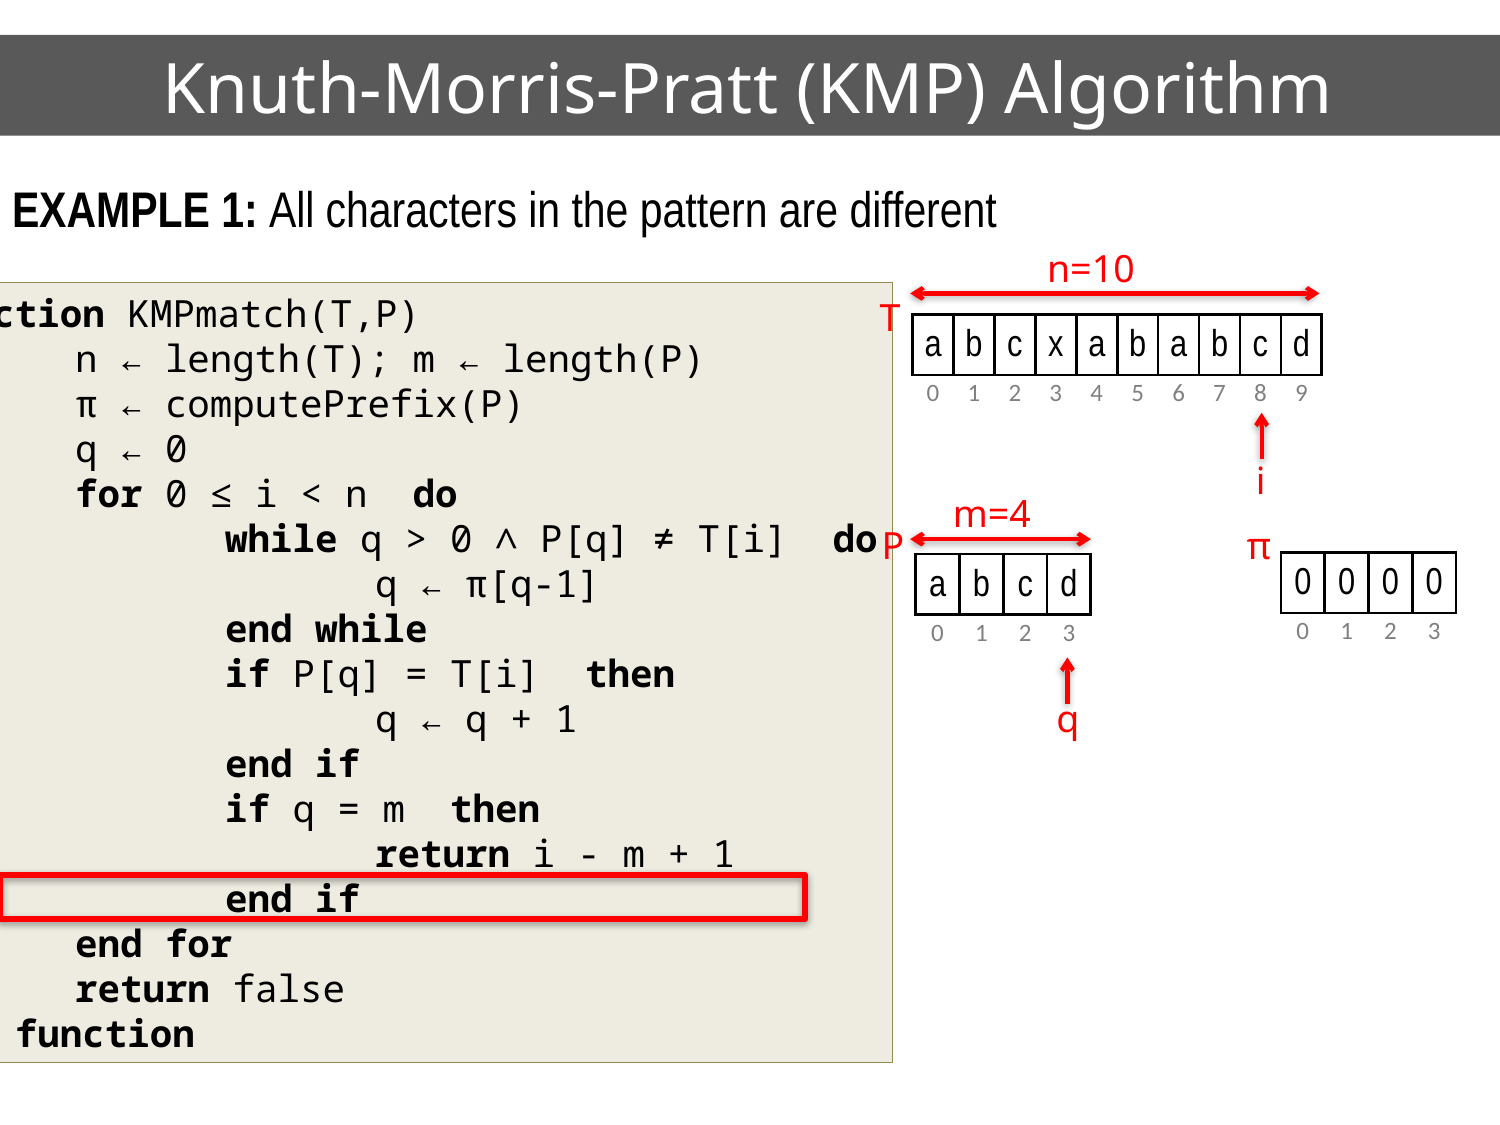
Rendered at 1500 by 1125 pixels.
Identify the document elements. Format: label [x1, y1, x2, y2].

table_header [1241, 316, 1280, 374]
table_header [914, 316, 952, 374]
text_box [0, 169, 1498, 1063]
table_header [955, 316, 993, 374]
table_header [961, 555, 1002, 613]
table_header [1200, 316, 1239, 374]
table_header [1370, 554, 1411, 612]
table_header [1005, 555, 1046, 613]
table_cell [916, 616, 1091, 676]
table_cell [913, 376, 1322, 436]
table_header [1119, 316, 1157, 374]
table_header [1414, 554, 1455, 612]
table_header [1159, 316, 1198, 374]
text_box [1041, 657, 1095, 748]
table_header [917, 555, 958, 613]
table_header [1282, 316, 1320, 374]
table_header [1326, 554, 1367, 612]
table_cell [1281, 614, 1456, 674]
text_box [1231, 514, 1287, 575]
table_header [1037, 316, 1075, 374]
table_header [1282, 554, 1323, 612]
title [0, 34, 1500, 136]
table_header [1078, 316, 1116, 374]
text_box [1241, 412, 1281, 510]
table_header [1048, 555, 1089, 613]
table_header [996, 316, 1034, 374]
